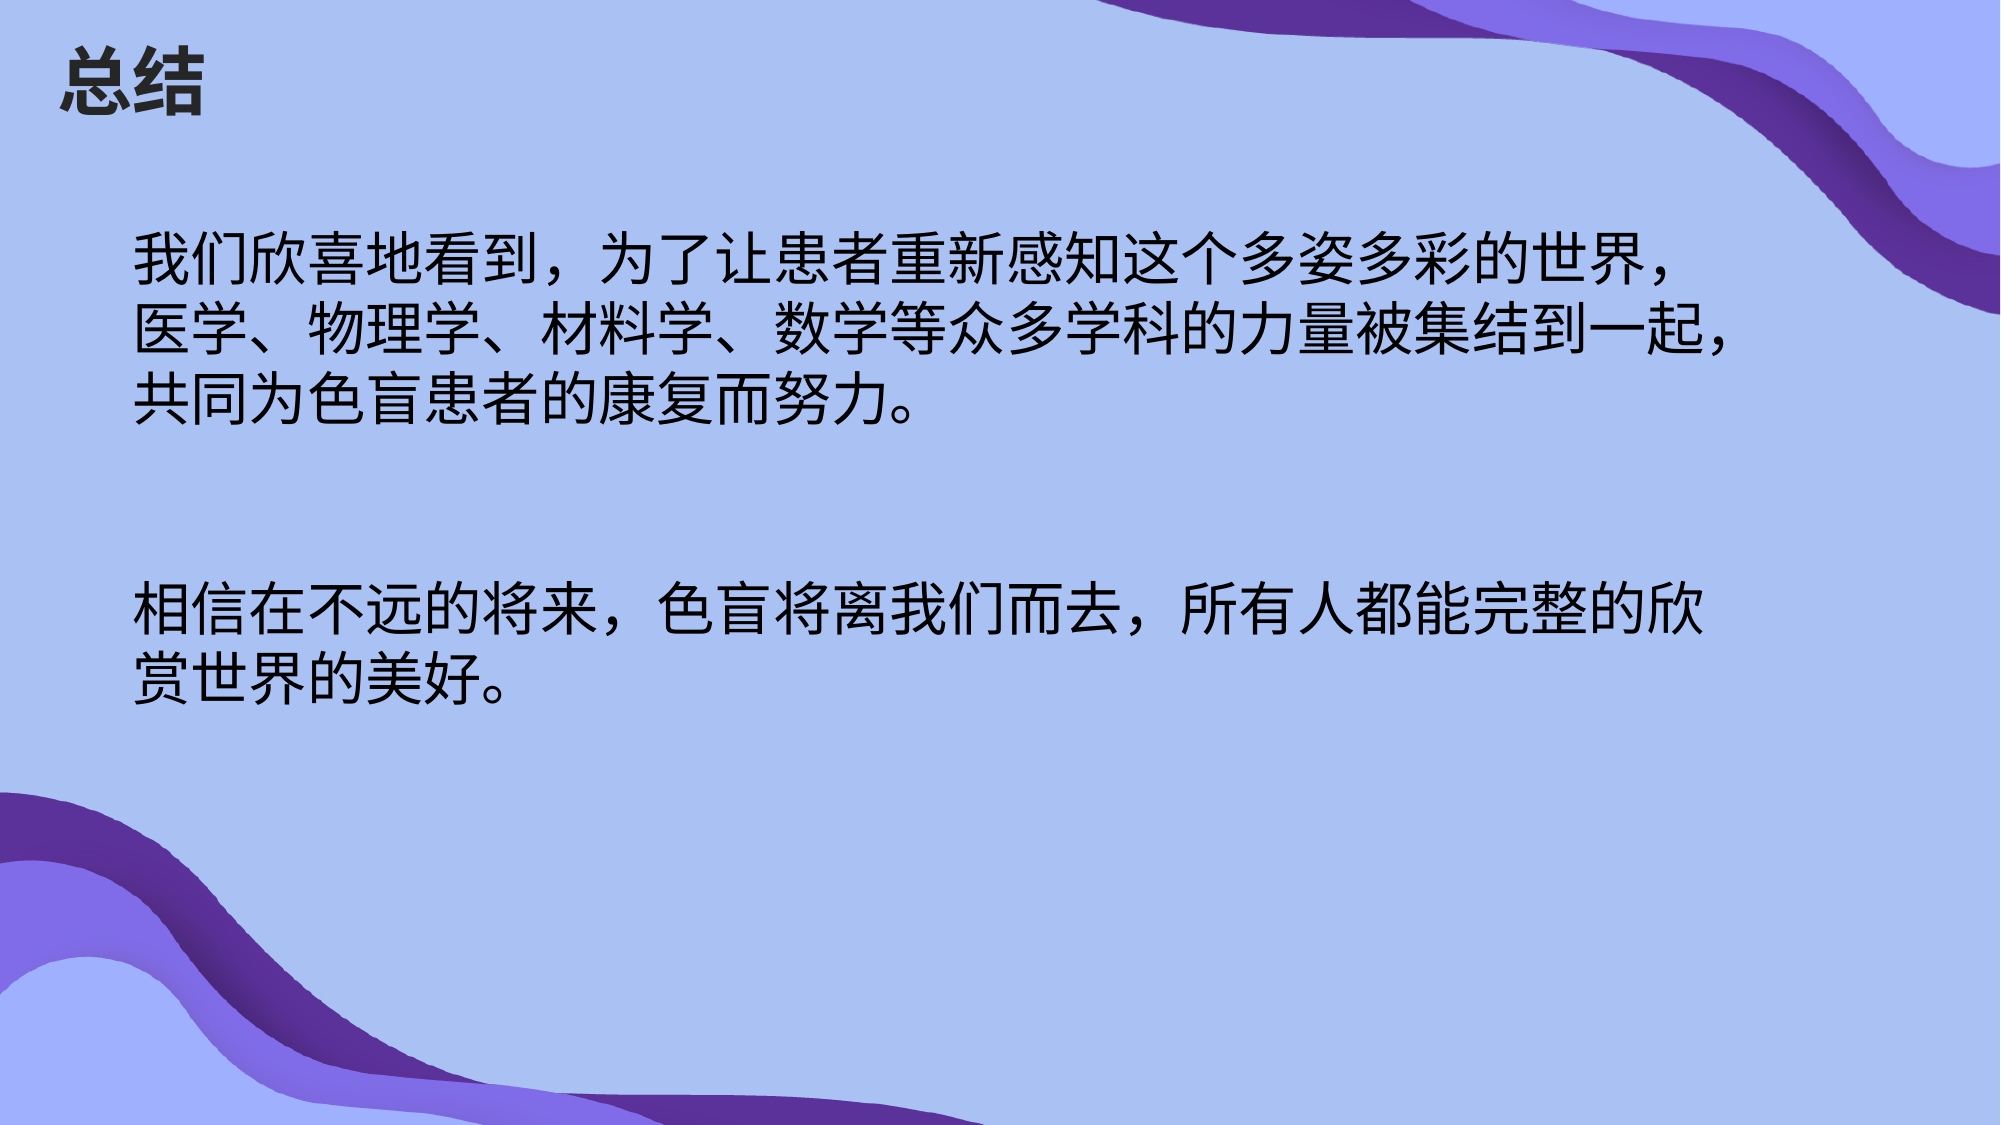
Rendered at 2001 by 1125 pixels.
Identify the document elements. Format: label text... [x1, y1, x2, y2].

picture [0, 792, 1132, 1125]
text_box 总结 [43, 26, 770, 132]
picture [981, 0, 2001, 321]
text_box 我们欣喜地看到，为了让患者重新感知这个多姿多彩的世界，医学、物理学、材料学、数学等众多学科的力量被集结到一起，共同为色盲患者的康复而努力。 相信在不远的将来，色盲将离我们而去，所有人都能完整的欣赏世界的美好。 [117, 215, 1769, 790]
